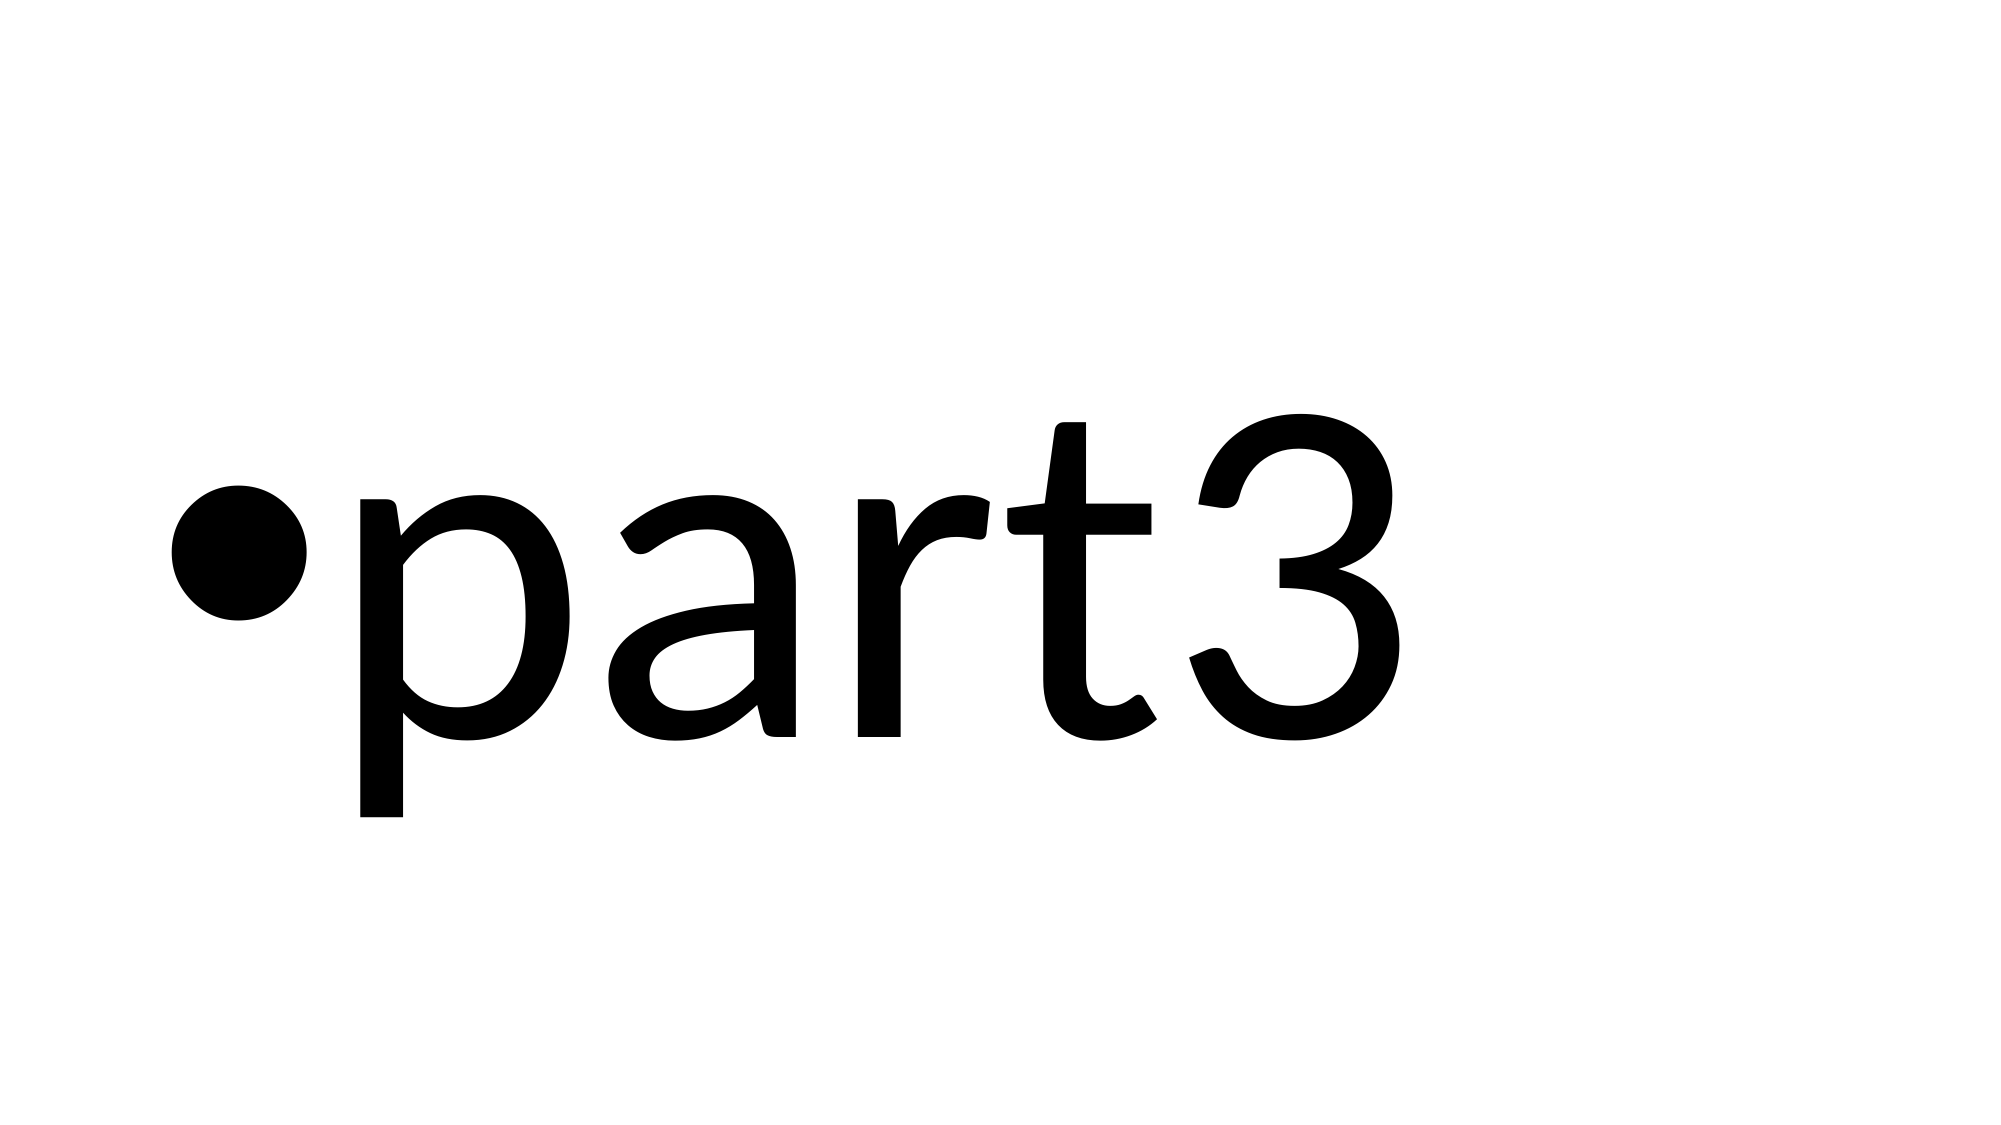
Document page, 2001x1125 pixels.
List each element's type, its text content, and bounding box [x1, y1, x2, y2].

list part3 [137, 299, 1863, 1014]
